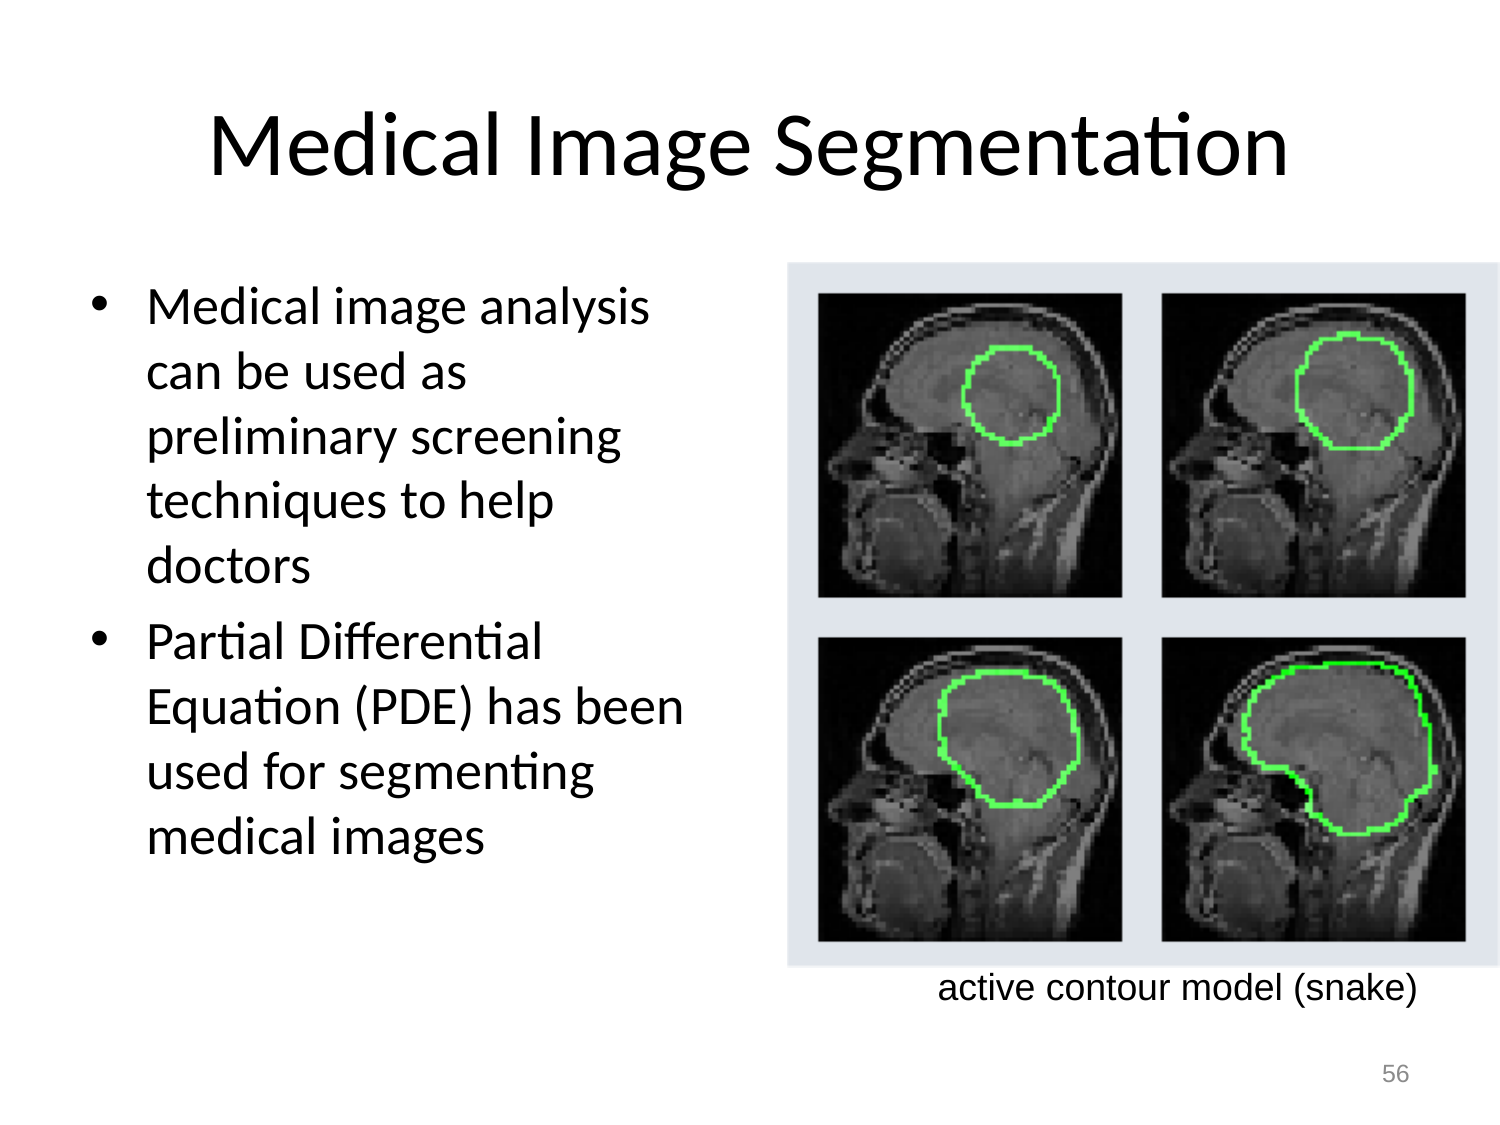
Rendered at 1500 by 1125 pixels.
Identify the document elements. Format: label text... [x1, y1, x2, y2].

slide_number 56 [1074, 1042, 1425, 1103]
picture [787, 262, 1500, 968]
title Medical Image Segmentation [75, 45, 1425, 233]
list Medical image analysis can be used as preliminary screening techniques to help doctors Partial Differential Equation (PDE) has been used for segmenting medical images [75, 262, 738, 1006]
text_box active contour model (snake) [922, 977, 1434, 1016]
